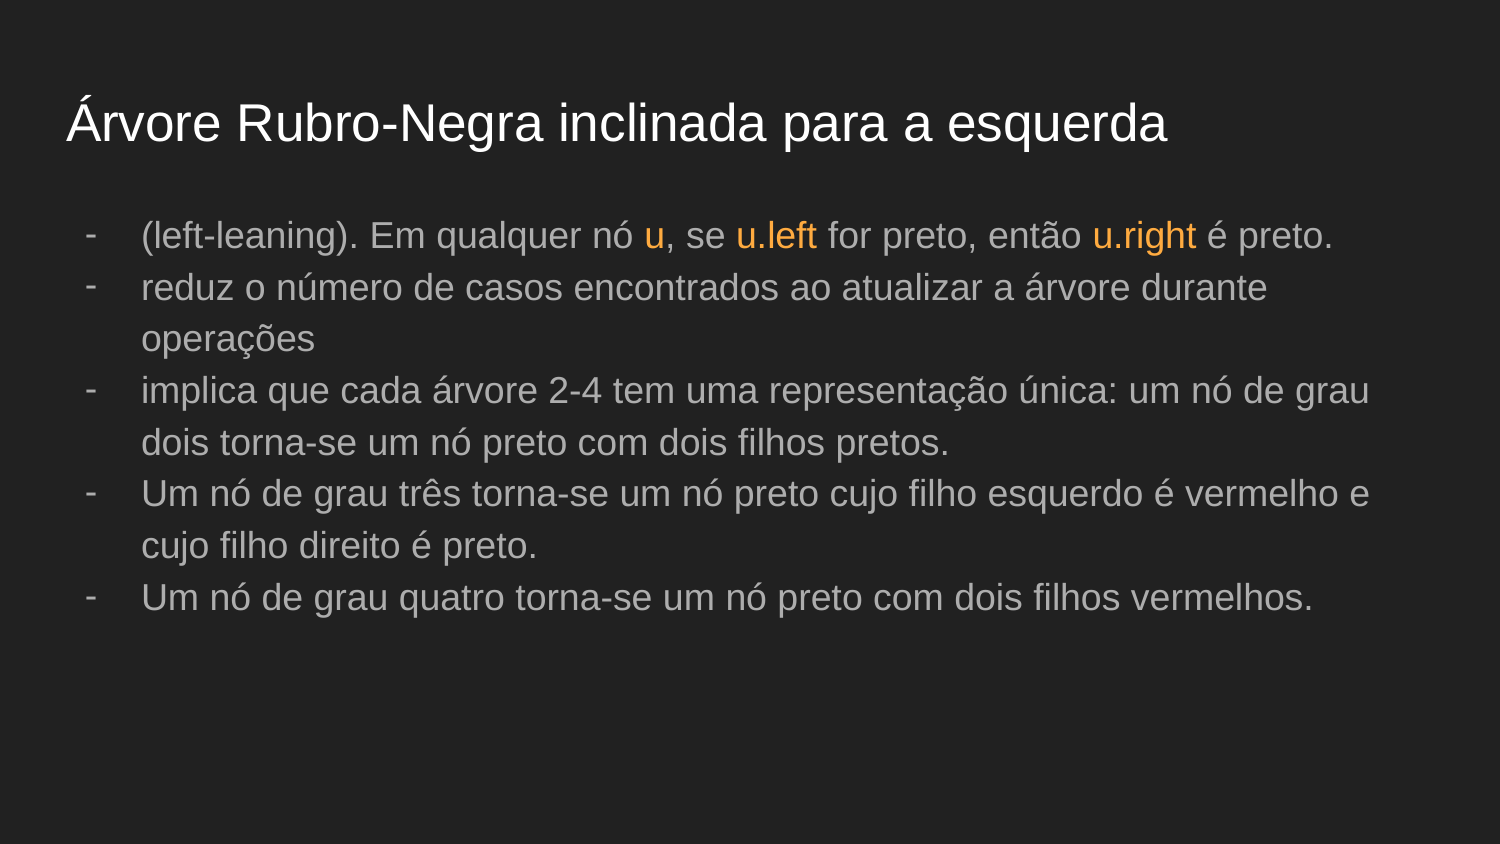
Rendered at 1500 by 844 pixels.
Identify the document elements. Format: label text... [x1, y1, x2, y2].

title Árvore Rubro-Negra inclinada para a esquerda [51, 72, 1449, 167]
list (left-leaning). Em qualquer nó u, se u.left for preto, então u.right é preto. reduz o número de casos encontrados ao atualizar a árvore durante operações implica que cada árvore 2-4 tem uma representação única: um nó de grau dois torna-se um nó preto com dois filhos pretos. Um nó de grau três torna-se um nó preto cujo filho esquerdo é vermelho e cujo filho direito é preto. Um nó de grau quatro torna-se um nó preto com dois filhos vermelhos. [51, 189, 1449, 750]
